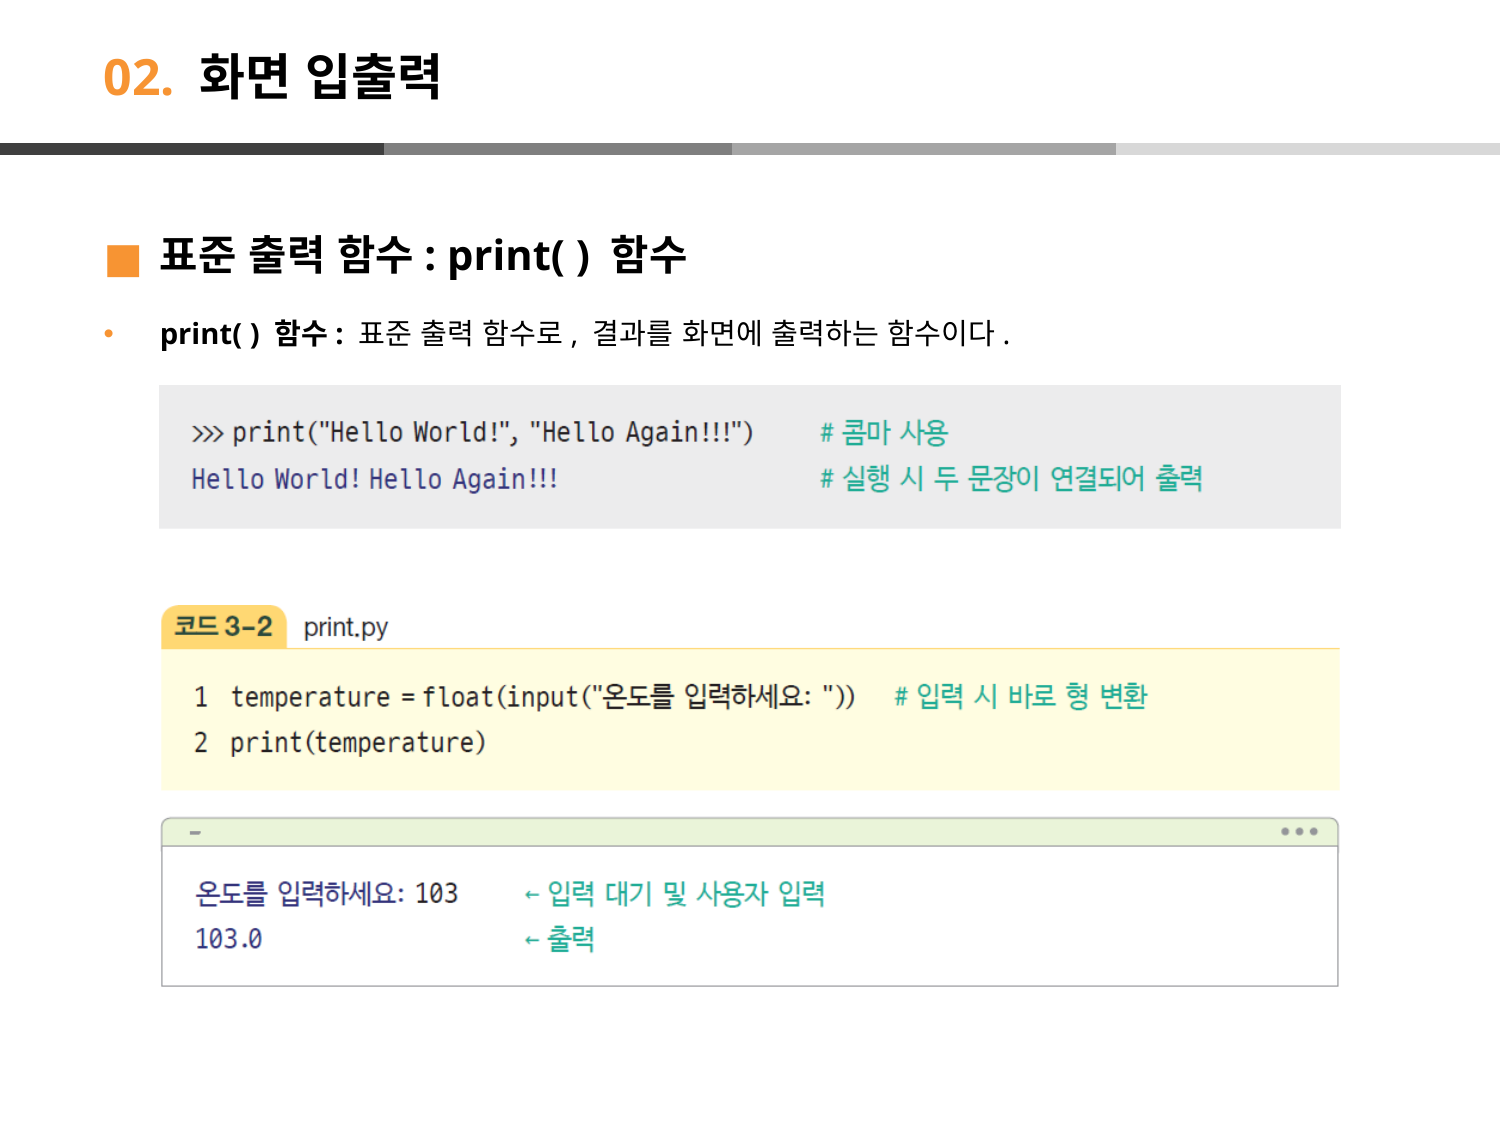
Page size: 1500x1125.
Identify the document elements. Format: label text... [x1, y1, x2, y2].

picture [159, 605, 1341, 988]
text_box print( ) 함수: 표준 출력 함수로, 결과를 화면에 출력하는 함수이다. [88, 290, 1365, 362]
list 표준 출력 함수: print( ) 함수 [88, 196, 1436, 291]
picture [159, 385, 1341, 530]
title 02. 화면 입출력 [88, 30, 1211, 121]
